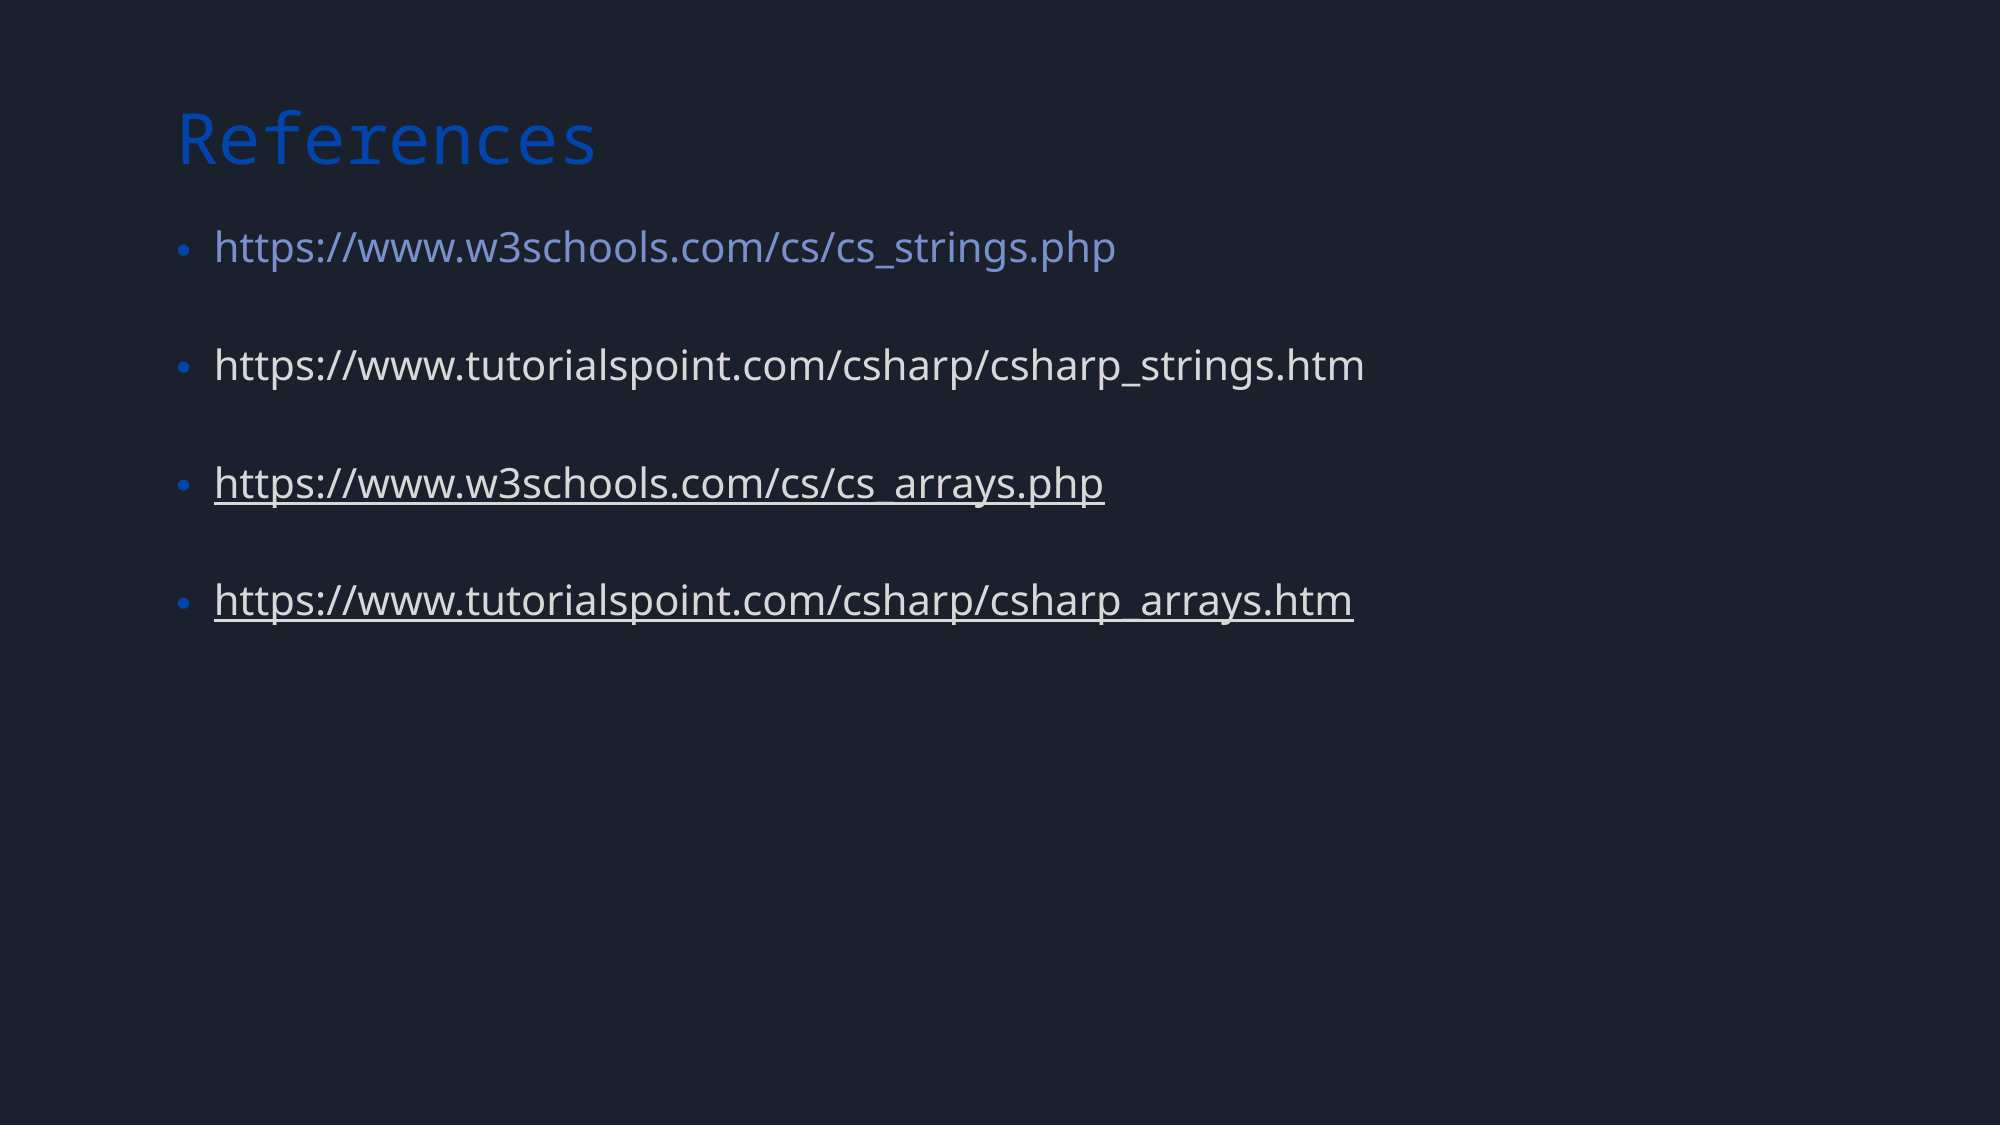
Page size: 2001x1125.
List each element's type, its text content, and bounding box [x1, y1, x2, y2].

title References [161, 0, 1662, 188]
list https://www.w3schools.com/cs/cs_strings.php https://www.tutorialspoint.com/csharp/csharp_strings.htm https://www.w3schools.com/cs/cs_arrays.php https://www.tutorialspoint.com/csharp/csharp_arrays.htm [161, 208, 1968, 1103]
